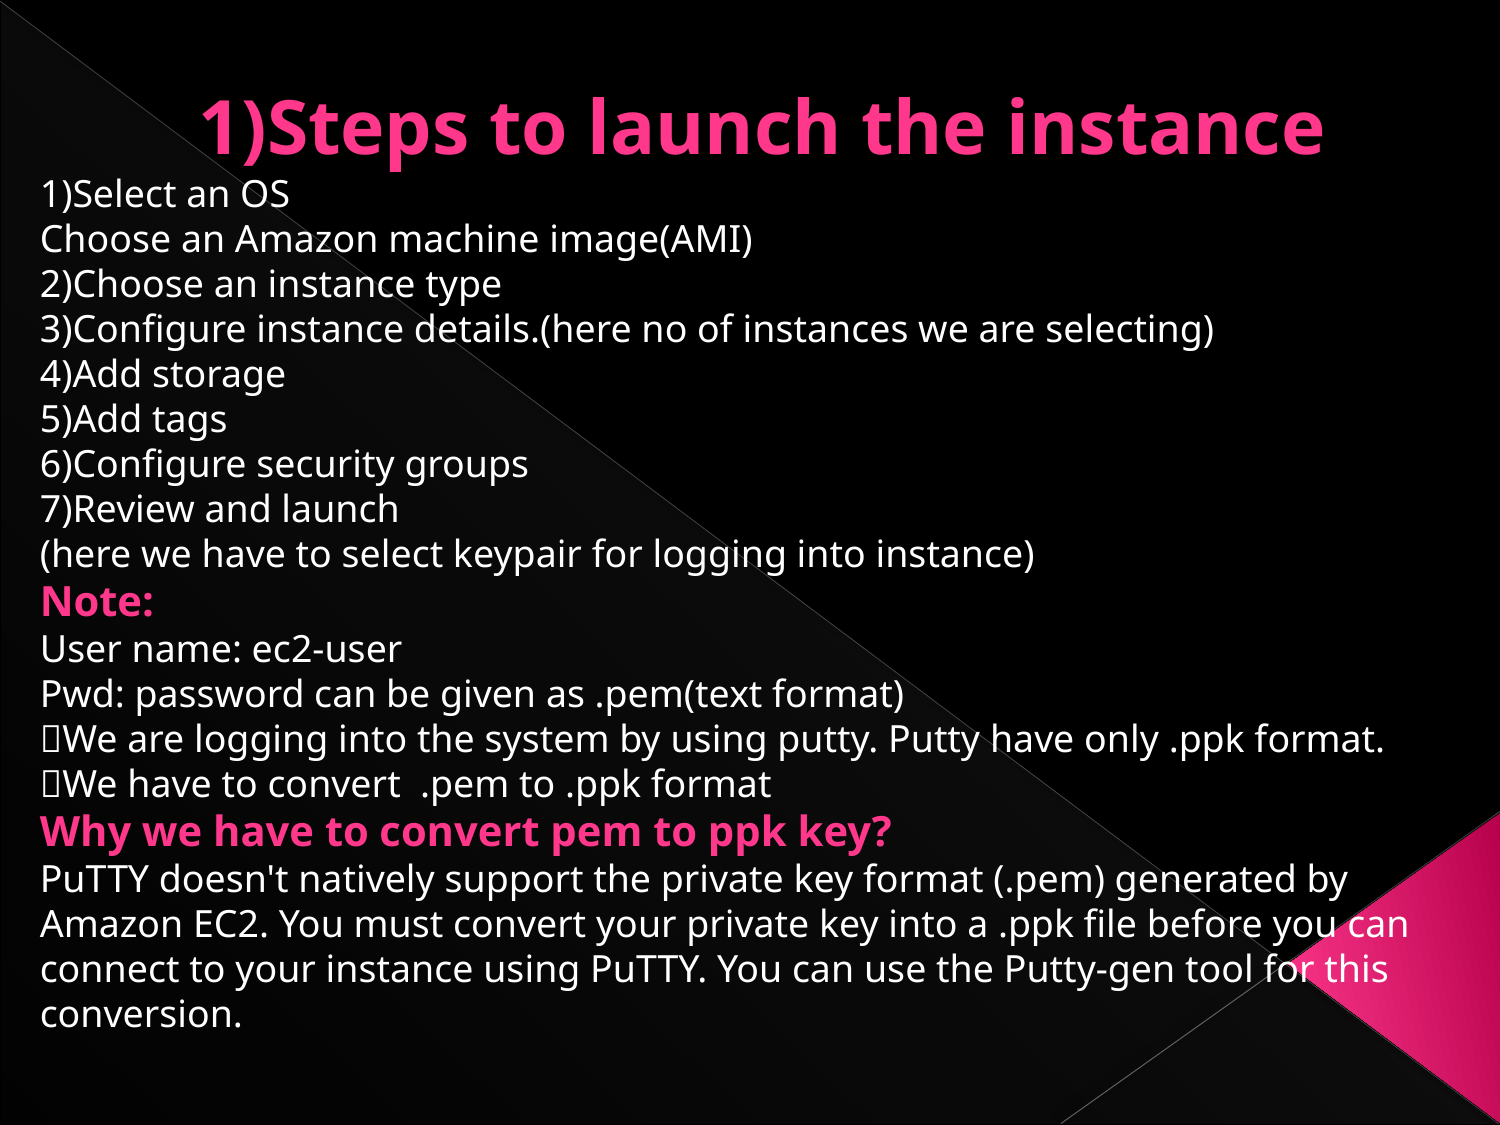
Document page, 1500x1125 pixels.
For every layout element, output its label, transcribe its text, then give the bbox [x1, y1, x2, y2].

text_box 1)Steps to launch the instance 1)Select an OS Choose an Amazon machine image(AMI) 2)Choose an instance type 3)Configure instance details.(here no of instances we are selecting) 4)Add storage 5)Add tags 6)Configure security groups 7)Review and launch (here we have to select keypair for logging into instance) Note: User name: ec2-user Pwd: password can be given as .pem(text format) We are logging into the system by using putty. Putty have only .ppk format. We have to convert .pem to .ppk format Why we have to convert pem to ppk key? PuTTY doesn't natively support the private key format (.pem) generated by Amazon EC2. You must convert your private key into a .ppk file before you can connect to your instance using PuTTY. You can use the Putty-gen tool for this conversion. [24, 72, 1500, 1087]
